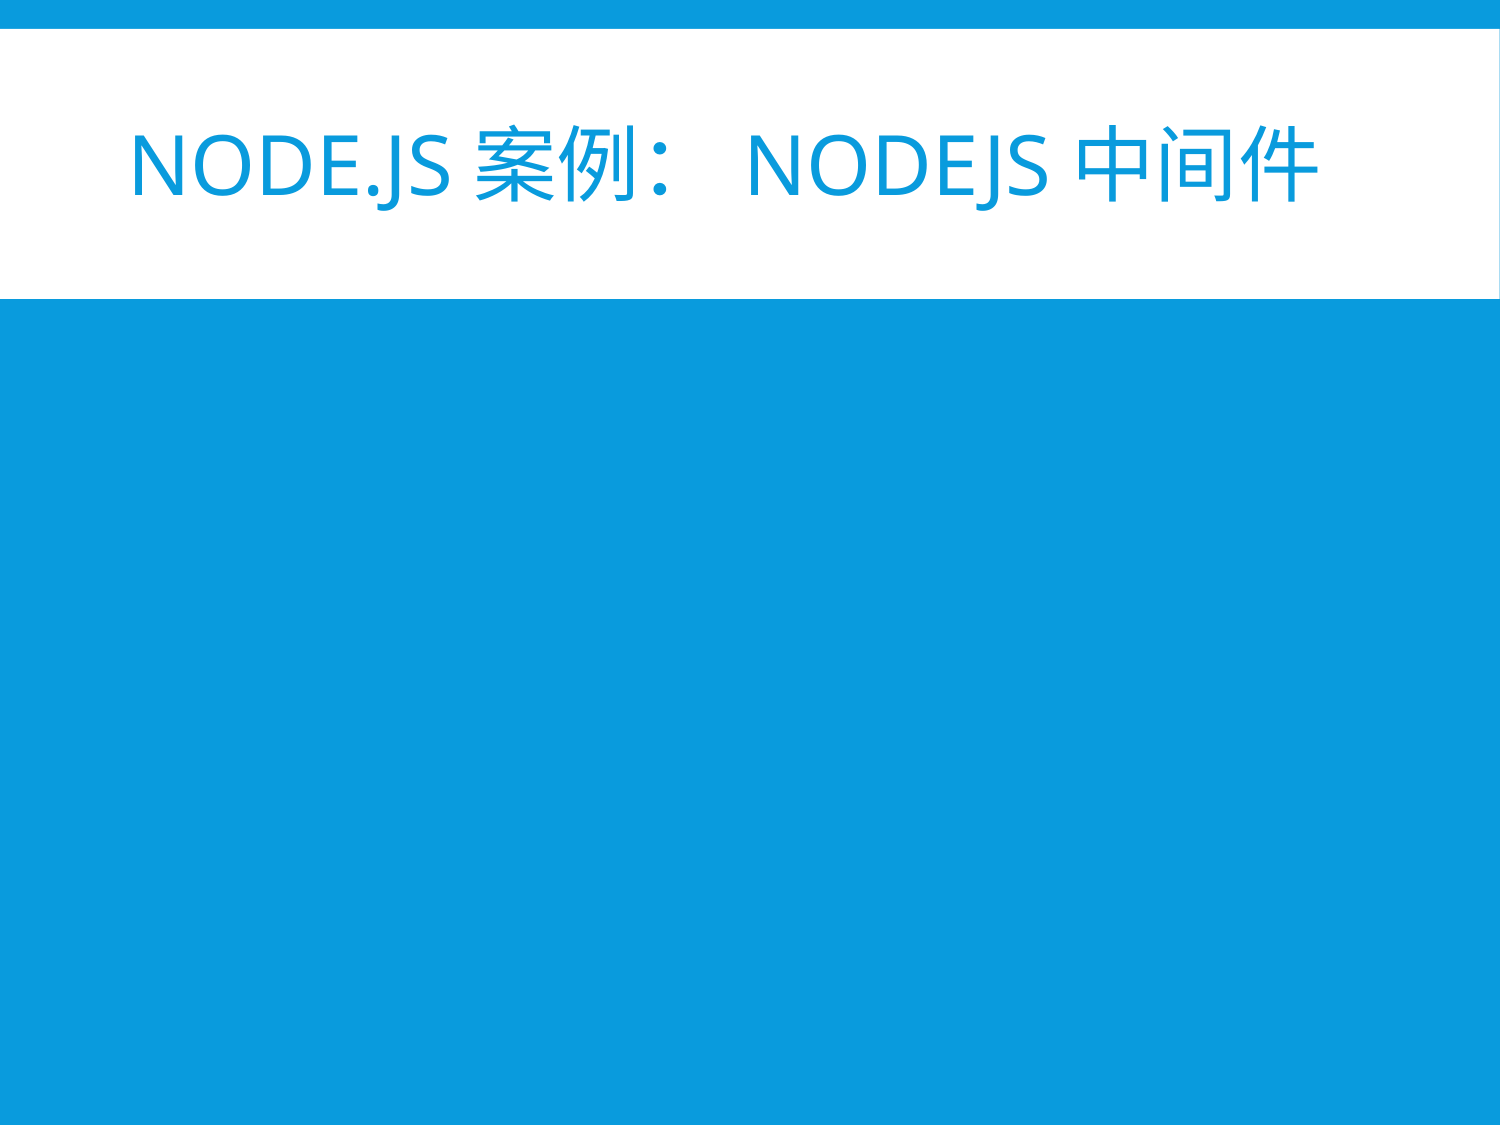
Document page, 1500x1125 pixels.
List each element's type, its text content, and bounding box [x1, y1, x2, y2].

title Node.js案例：nodejs中间件 [112, 46, 1388, 295]
